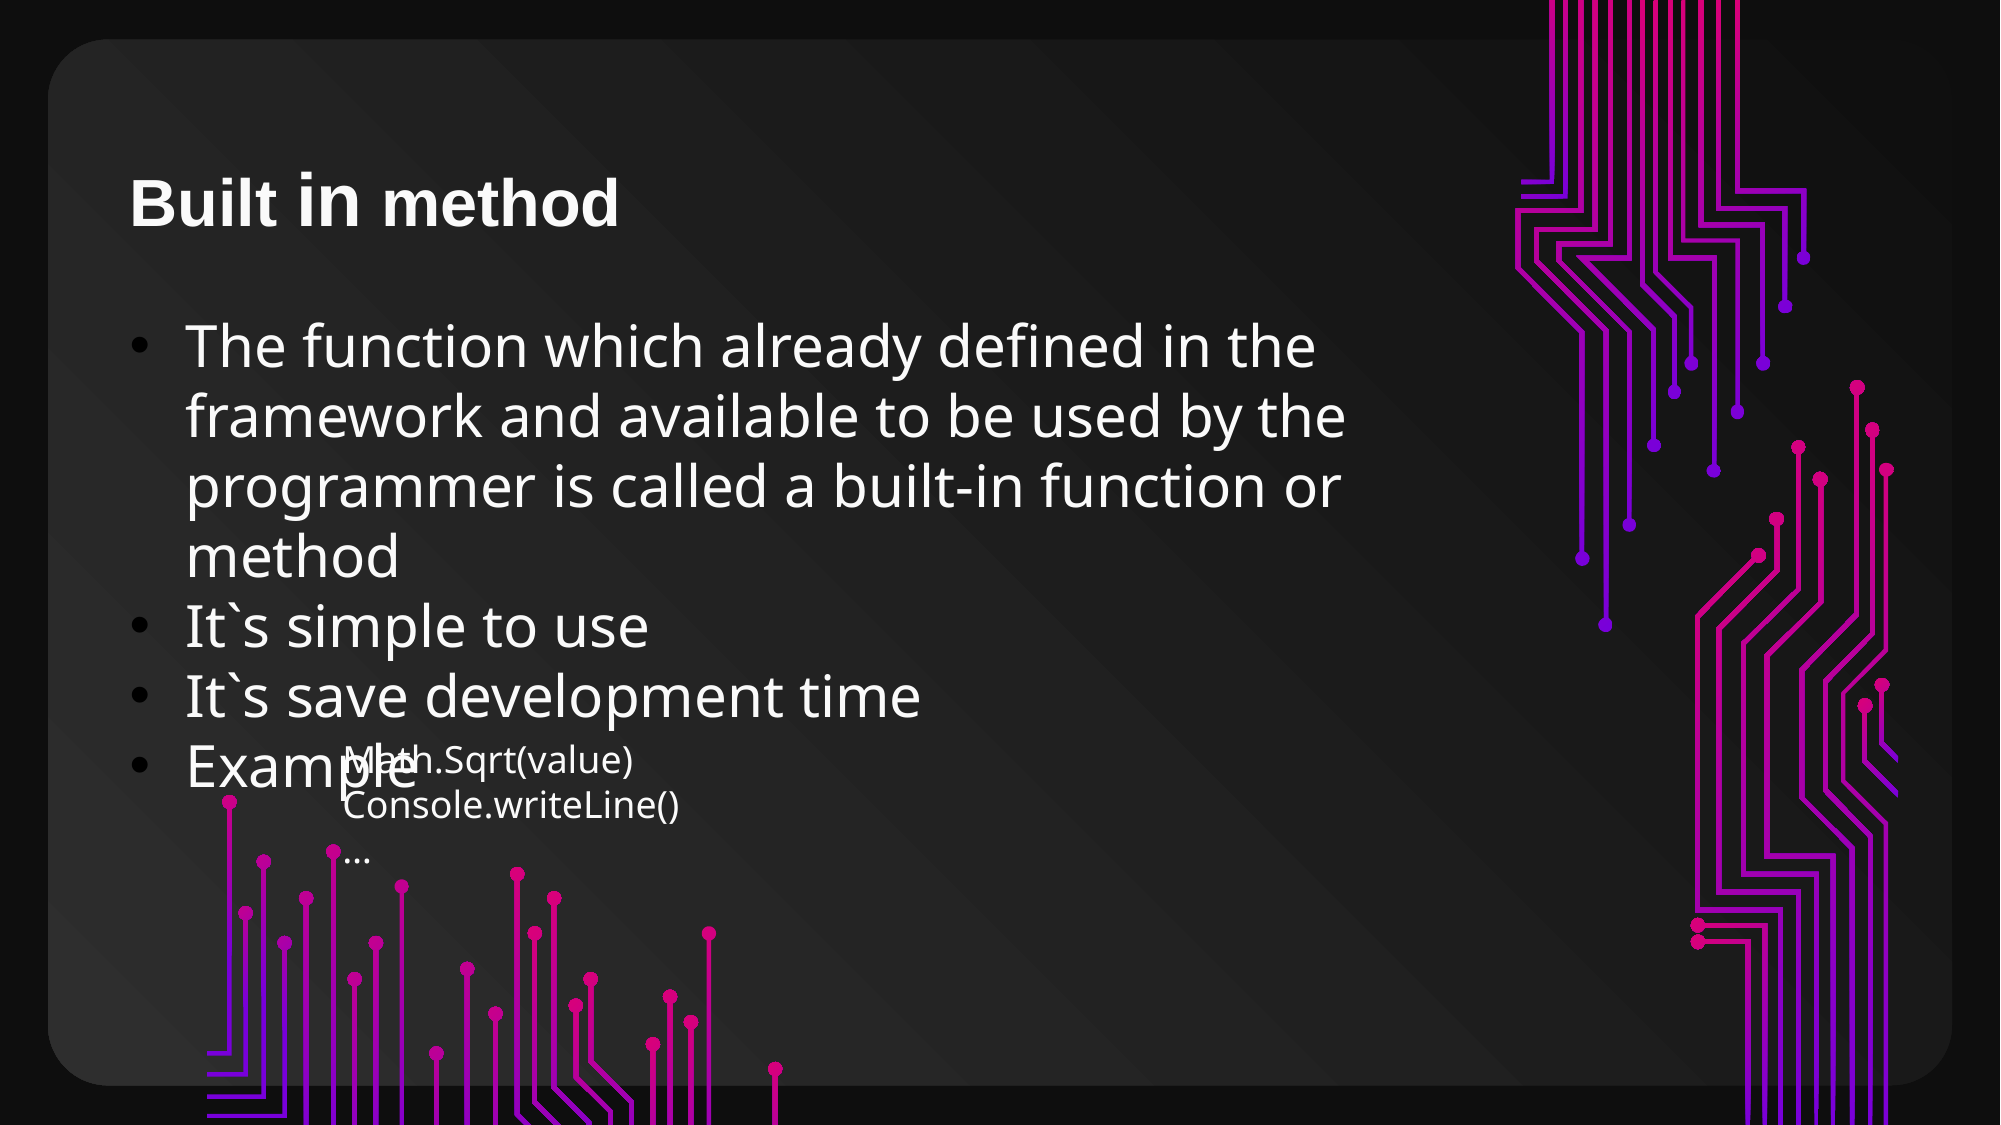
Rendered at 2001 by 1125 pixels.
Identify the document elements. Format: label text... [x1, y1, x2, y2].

text_box Math.Sqrt(value) Console.writeLine() … [327, 728, 1328, 879]
text_box Built in method [114, 143, 1116, 249]
text_box The function which already defined in the framework and available to be used by the programmer is called a built-in function or method It`s simple to use It`s save development time Example [114, 302, 1584, 877]
